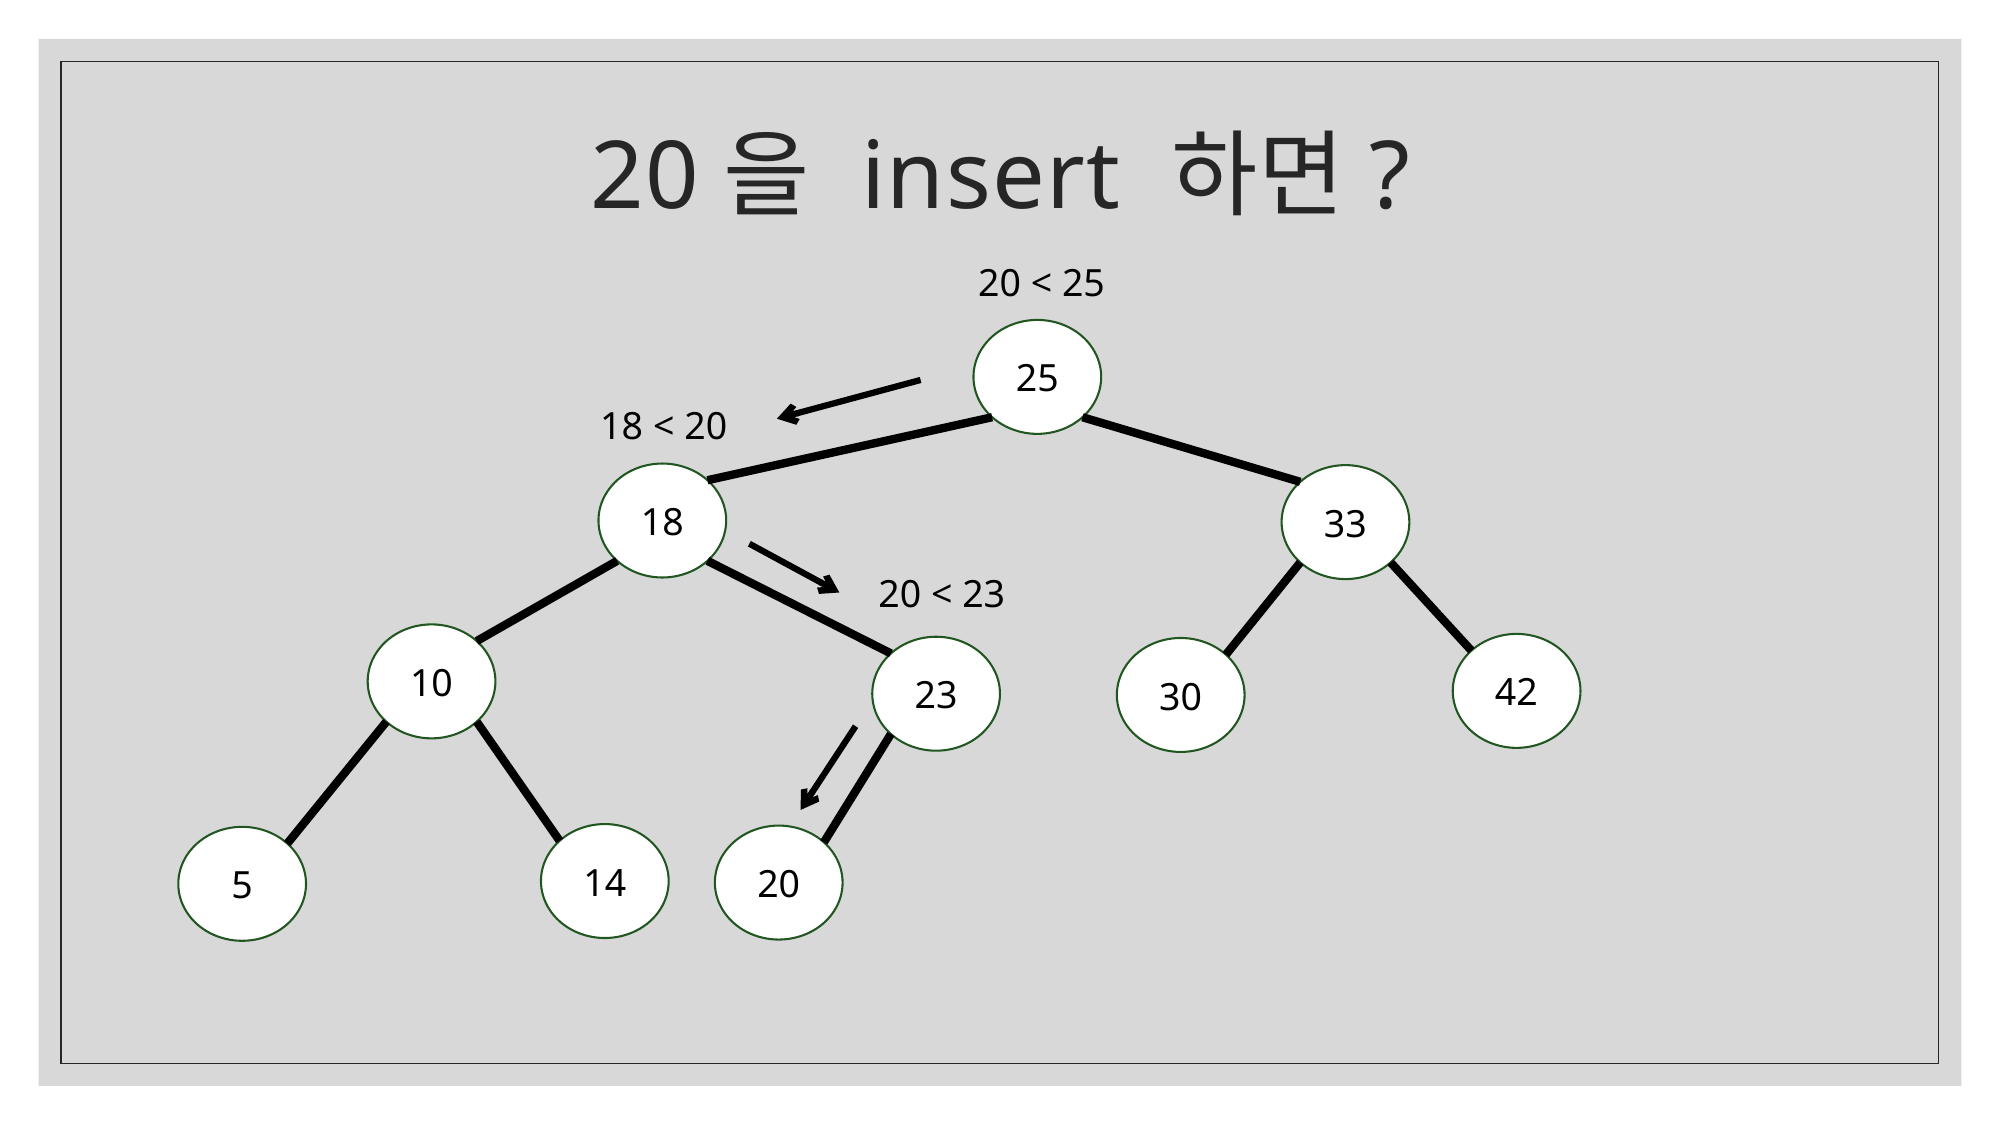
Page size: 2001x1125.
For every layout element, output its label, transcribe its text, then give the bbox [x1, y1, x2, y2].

text_box 33 [1281, 465, 1410, 580]
text_box 20 < 25 [963, 251, 1120, 312]
text_box 20 < 23 [895, 562, 1021, 623]
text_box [1082, 417, 1301, 482]
text_box 42 [1452, 633, 1581, 748]
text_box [476, 560, 618, 642]
text_box 14 [540, 824, 669, 939]
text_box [707, 560, 891, 654]
text_box 18 < 20 [585, 394, 743, 455]
text_box 30 [1116, 637, 1245, 752]
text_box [1386, 566, 1475, 647]
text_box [707, 417, 993, 481]
text_box 10 [367, 624, 496, 739]
text_box 20 [714, 825, 843, 940]
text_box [776, 379, 921, 419]
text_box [458, 739, 578, 823]
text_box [803, 754, 912, 822]
text_box 18 [598, 463, 727, 578]
text_box 5 [178, 826, 307, 941]
text_box 23 [872, 636, 1000, 751]
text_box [786, 740, 870, 796]
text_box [749, 543, 840, 593]
text_box 25 [973, 319, 1102, 434]
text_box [1216, 571, 1310, 646]
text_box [275, 733, 398, 833]
title 20을 insert 하면? [174, 54, 1825, 280]
